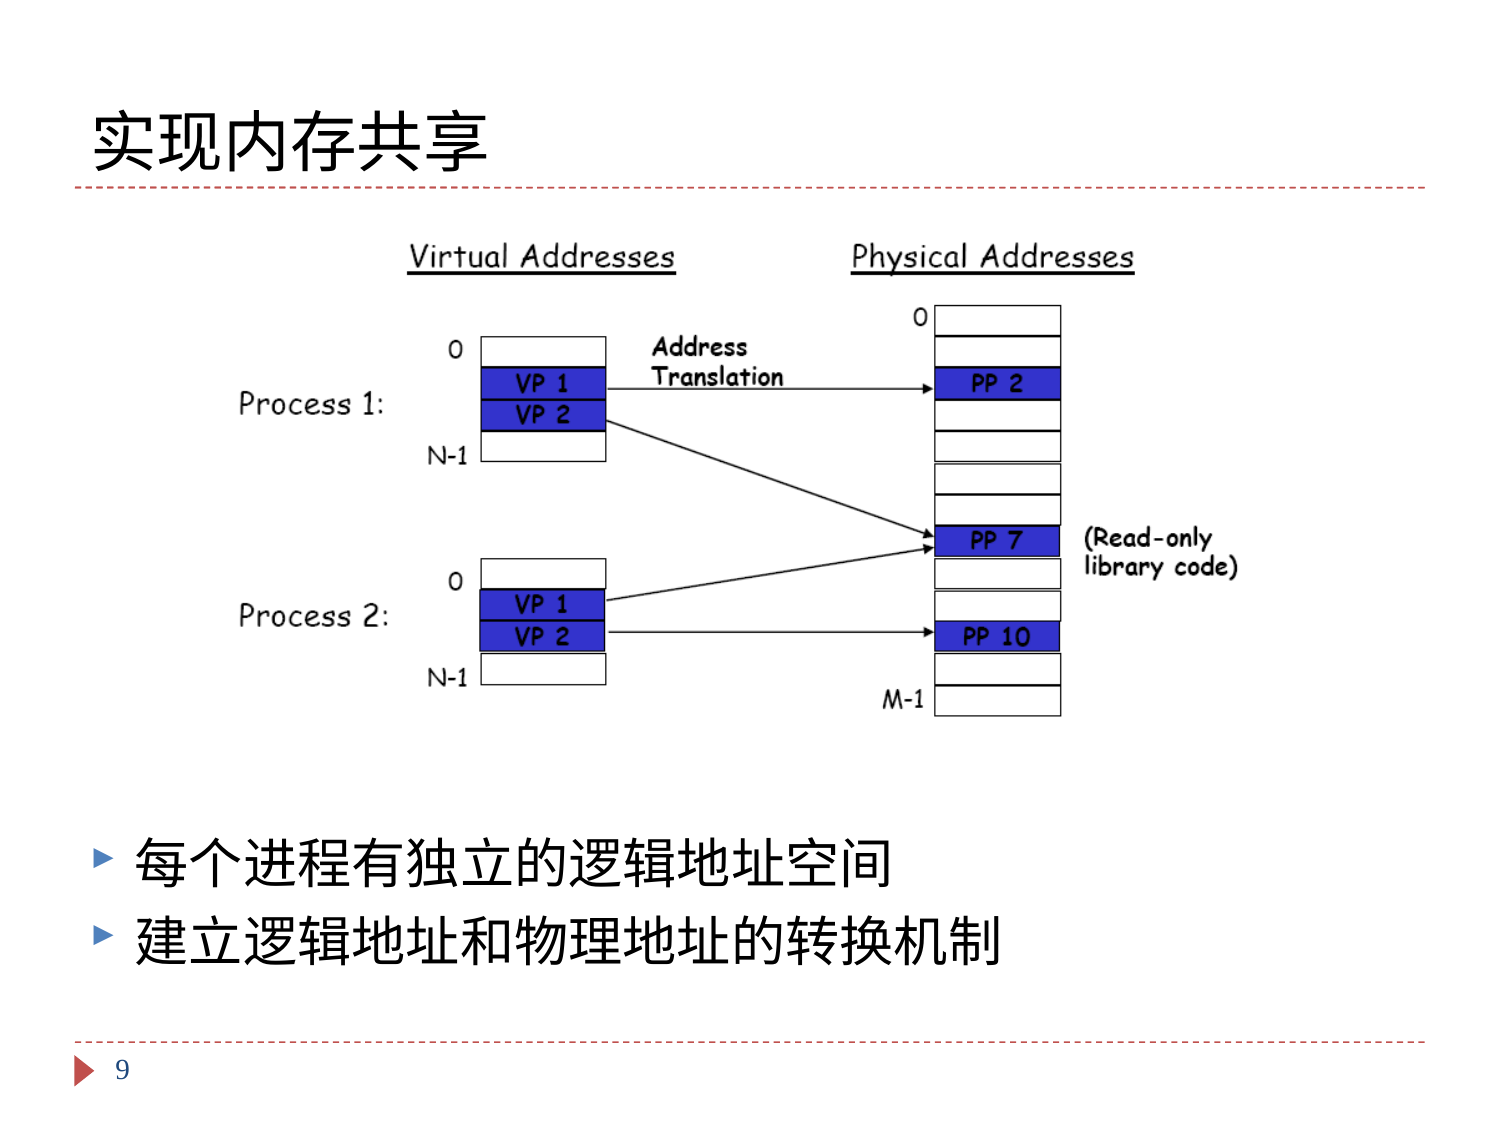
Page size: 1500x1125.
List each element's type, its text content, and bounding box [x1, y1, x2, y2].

slide_number 9 [100, 1042, 426, 1103]
picture [194, 219, 1292, 769]
title 实现内存共享 [75, 24, 1425, 188]
list 每个进程有独立的逻辑地址空间 建立逻辑地址和物理地址的转换机制 [75, 822, 1425, 1006]
